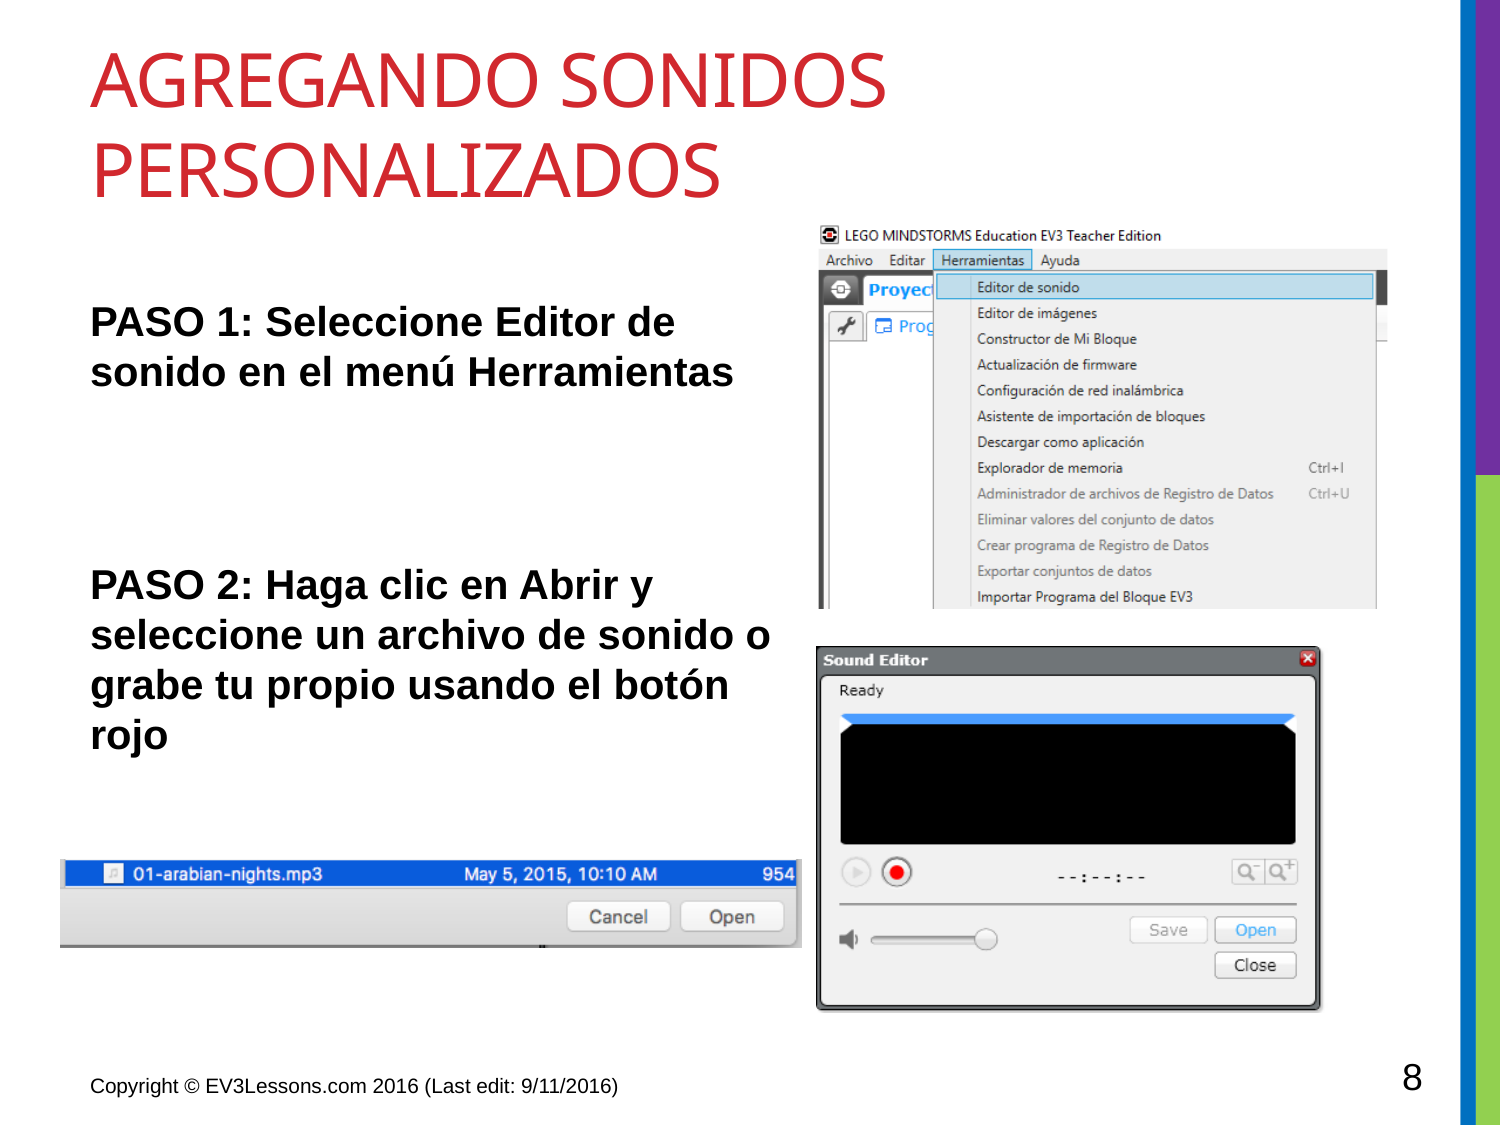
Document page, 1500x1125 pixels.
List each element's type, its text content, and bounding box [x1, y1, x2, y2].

picture [818, 222, 1388, 610]
title Agregando sonidos personalizados [75, 25, 1428, 250]
picture [60, 859, 803, 949]
slide_number 8 [1387, 1045, 1491, 1106]
list PASO 1: Seleccione Editor de sonido en el menú Herramientas PASO 2: Haga clic en Abrir y seleccione un archivo de sonido o grabe tu propio usando el botón rojo [75, 287, 817, 1005]
footer Copyright © EV3Lessons.com 2016 (Last edit: 9/11/2016) [75, 1065, 638, 1112]
picture [815, 645, 1331, 1014]
